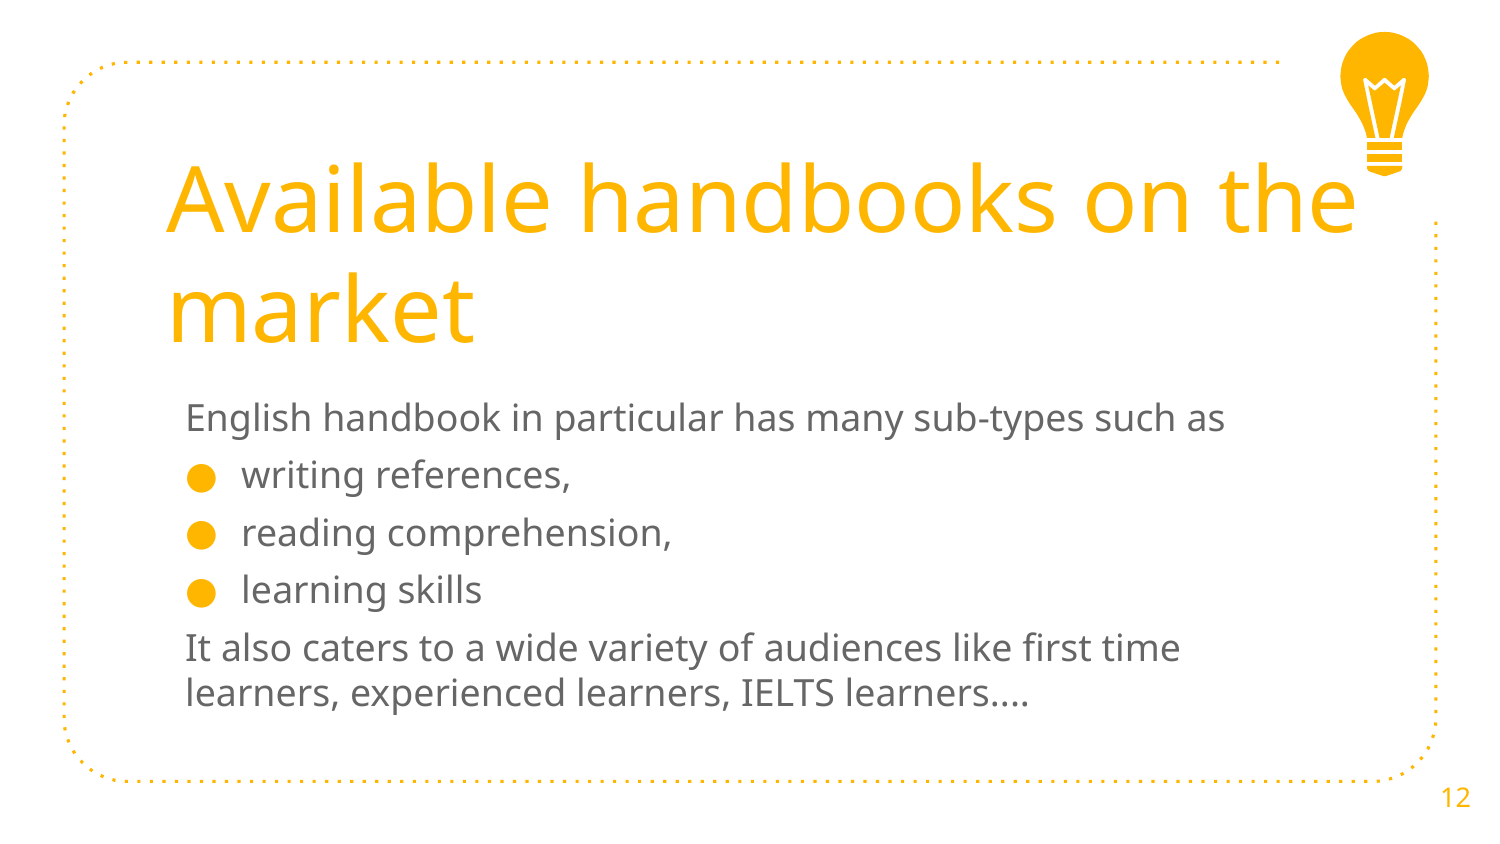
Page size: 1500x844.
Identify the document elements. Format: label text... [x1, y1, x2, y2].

title Available handbooks on the market [151, 126, 1440, 267]
slide_number 12 [1411, 753, 1500, 844]
list English handbook in particular has many sub-types such as writing references, reading comprehension, learning skills It also caters to a wide variety of audiences like first time learners, experienced learners, IELTS learners.... [151, 321, 1278, 710]
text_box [1340, 31, 1430, 177]
